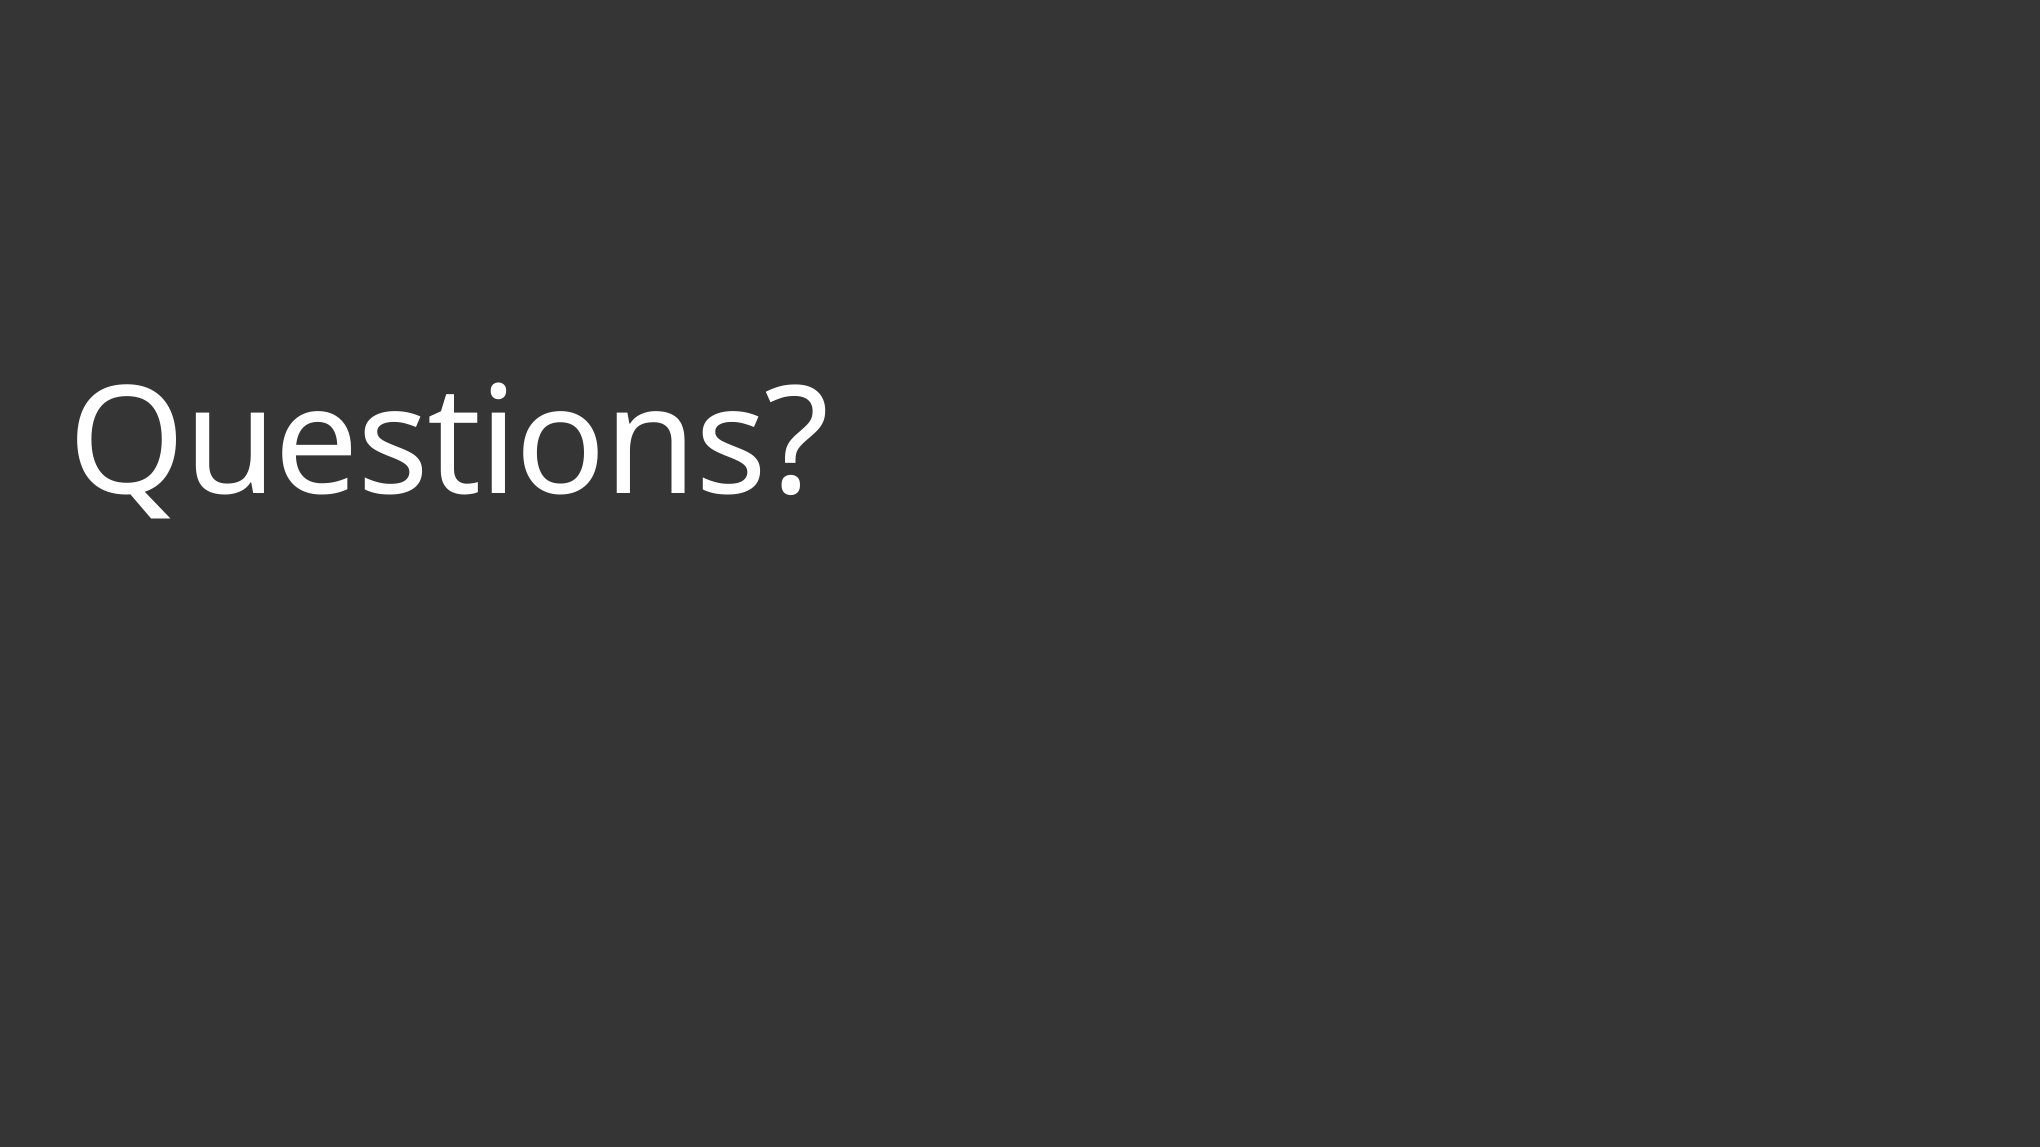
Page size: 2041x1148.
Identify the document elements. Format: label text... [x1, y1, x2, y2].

title Questions? [45, 348, 1695, 543]
